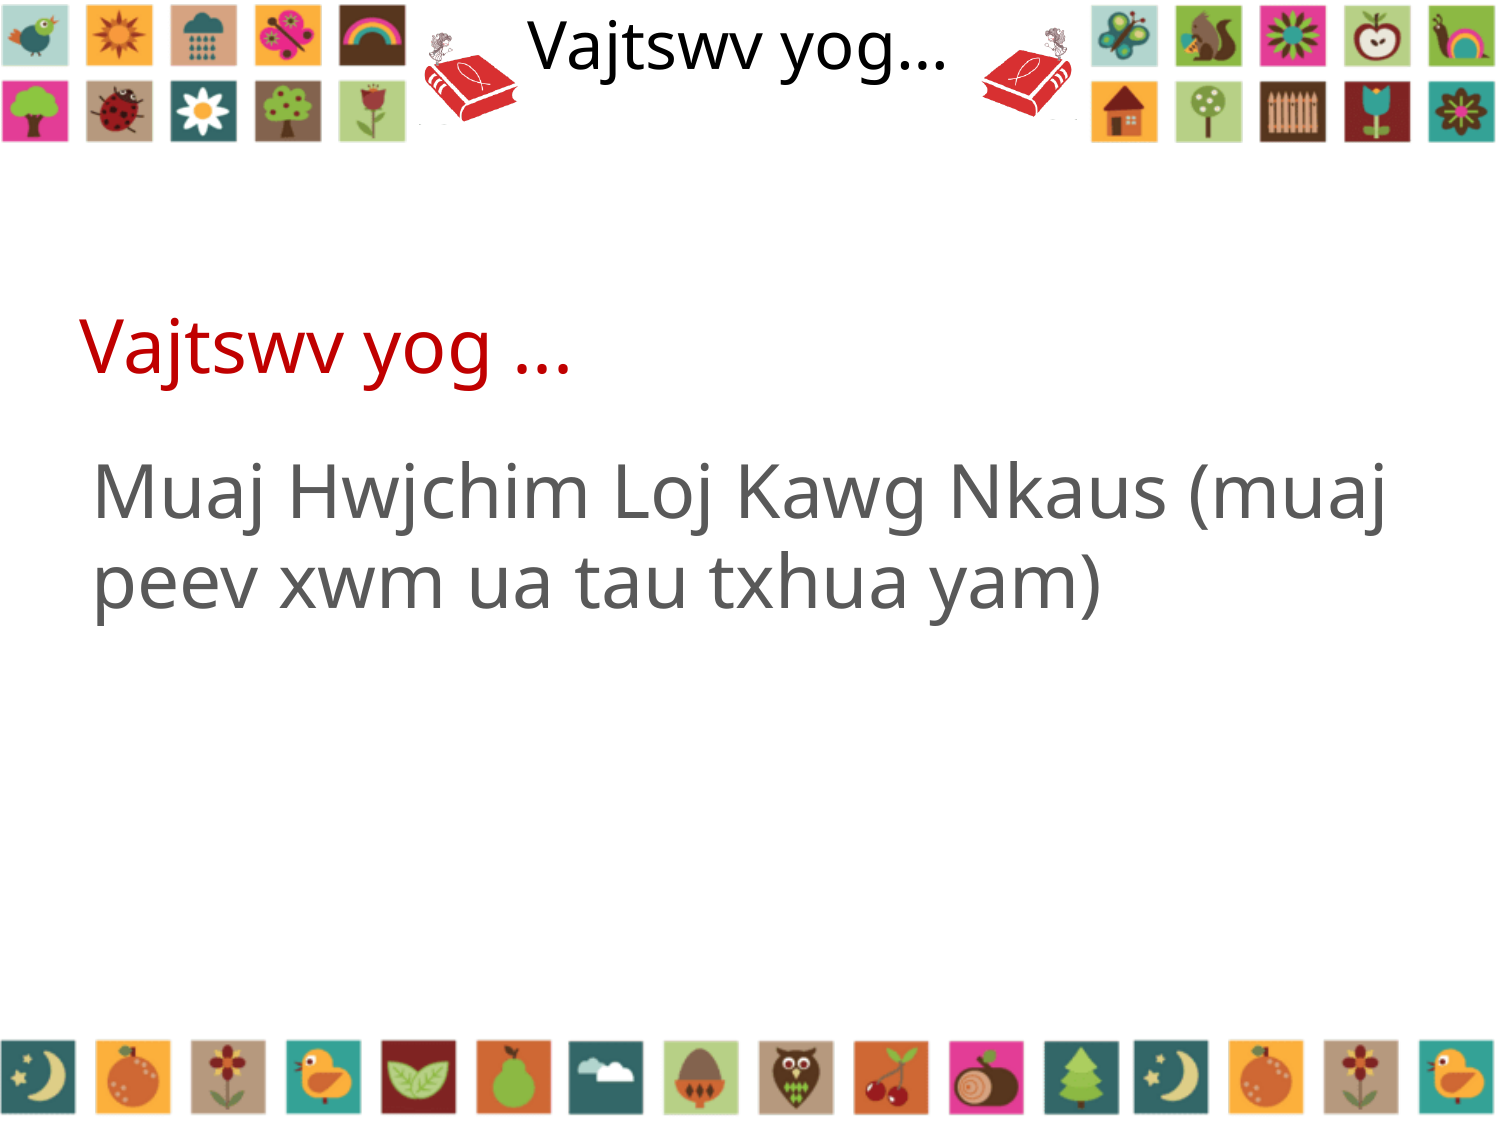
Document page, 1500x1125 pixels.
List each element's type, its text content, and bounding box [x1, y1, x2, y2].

text_box Muaj Hwjchim Loj Kawg Nkaus (muaj peev xwm ua tau txhua yam) [76, 436, 1447, 632]
text_box Vajtswv yog… [414, 0, 1080, 91]
picture [0, 3, 550, 150]
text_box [0, 1028, 1500, 1118]
picture [950, 3, 1500, 150]
text_box Vajtswv yog ... [64, 290, 1412, 396]
